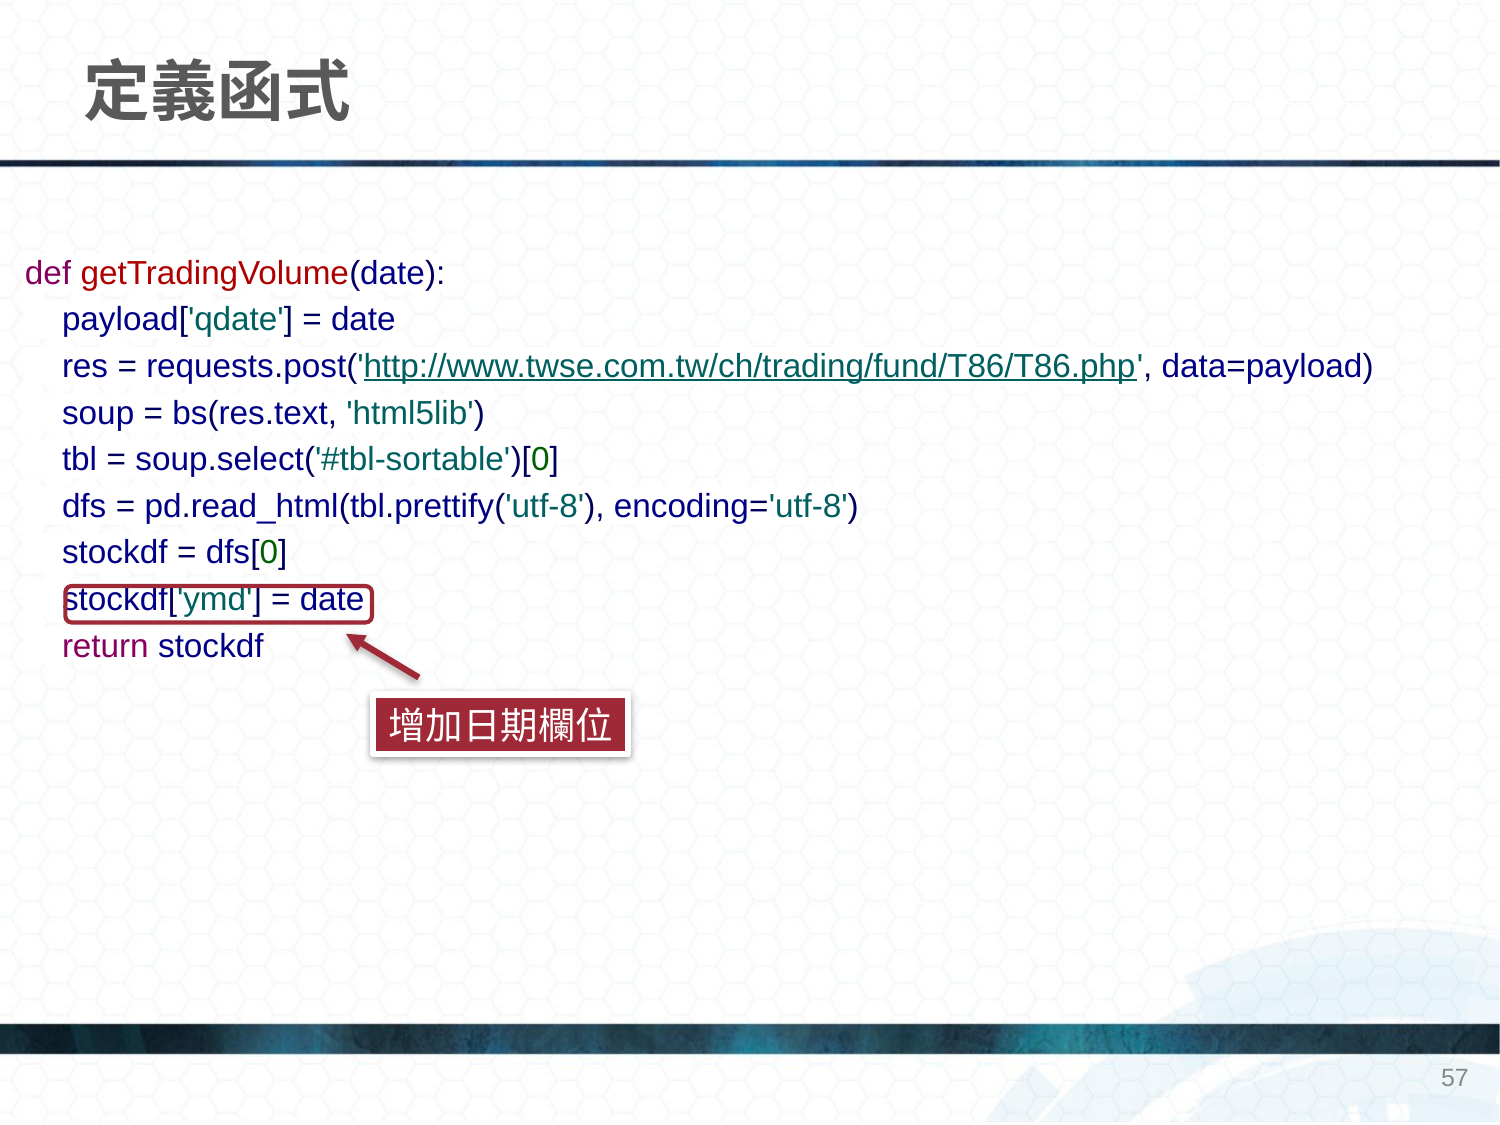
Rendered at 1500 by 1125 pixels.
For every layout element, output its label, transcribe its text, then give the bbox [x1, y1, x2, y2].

title 定義函式 [69, 42, 1419, 135]
slide_number 57 [1134, 1046, 1485, 1107]
picture [0, 0, 1500, 1122]
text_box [345, 633, 419, 678]
list def getTradingVolume(date): payload['qdate'] = date res = requests.post('http://www.twse.com.tw/ch/trading/fund/T86/T86.php', data=payload) soup = bs(res.text, 'html5lib') tbl = soup.select('#tbl-sortable')[0] dfs = pd.read_html(tbl.prettify('utf-8'), encoding='utf-8') stockdf = dfs[0] stockdf['ymd'] = date return stockdf [10, 243, 1495, 1005]
text_box [63, 583, 375, 625]
text_box 增加日期欄位 [370, 691, 631, 757]
